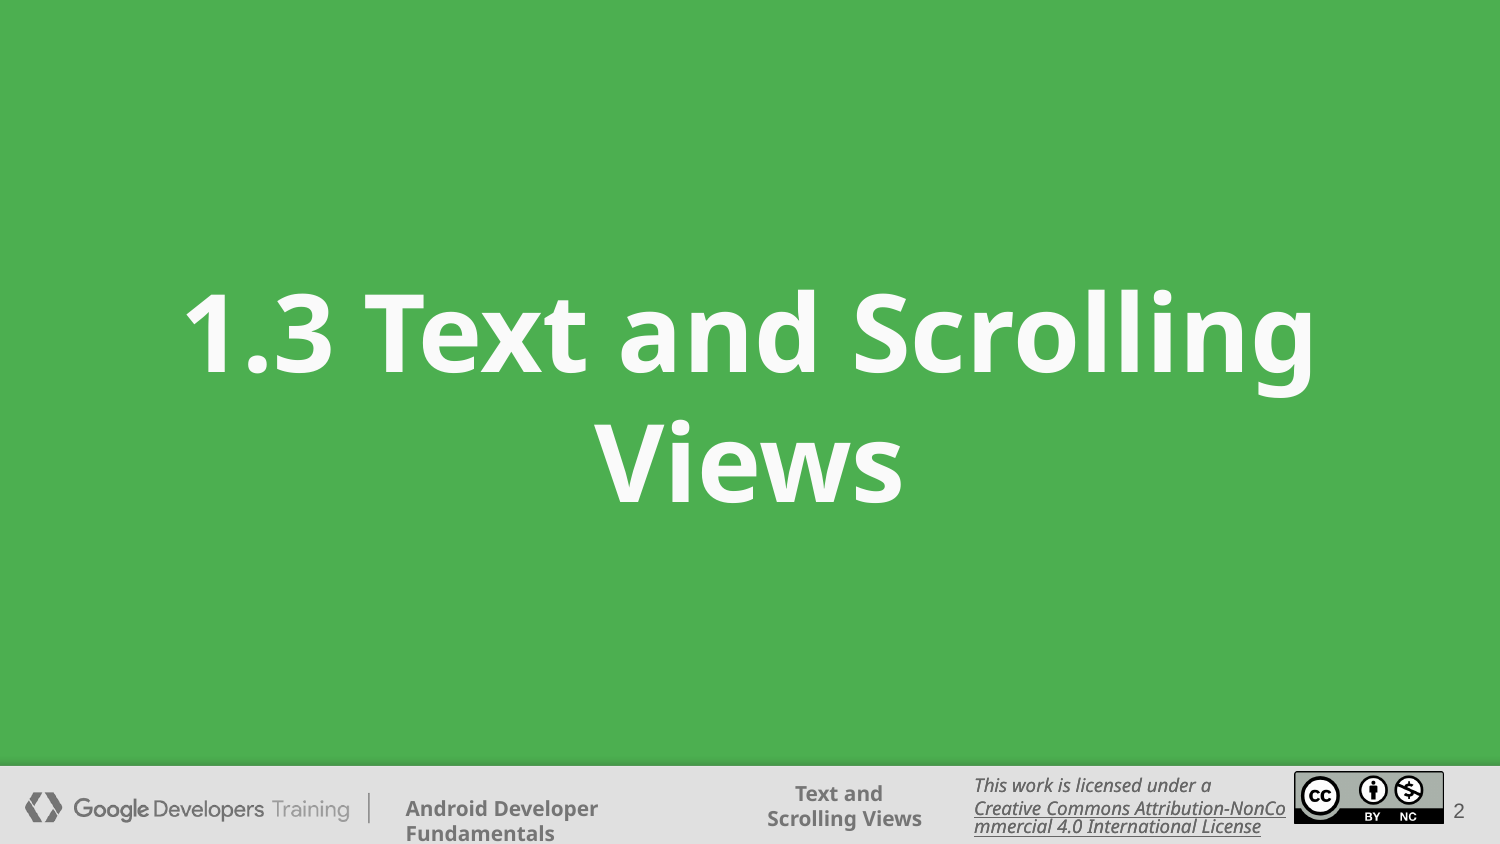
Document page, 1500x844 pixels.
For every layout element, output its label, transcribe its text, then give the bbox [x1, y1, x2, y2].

text_box This work is licensed under a Creative Commons Attribution-NonCommercial 4.0 International License [959, 758, 1314, 844]
title 1.3 Text and Scrolling Views [51, 202, 1449, 540]
picture [0, 0, 1500, 844]
slide_number ‹#› [1389, 777, 1480, 842]
